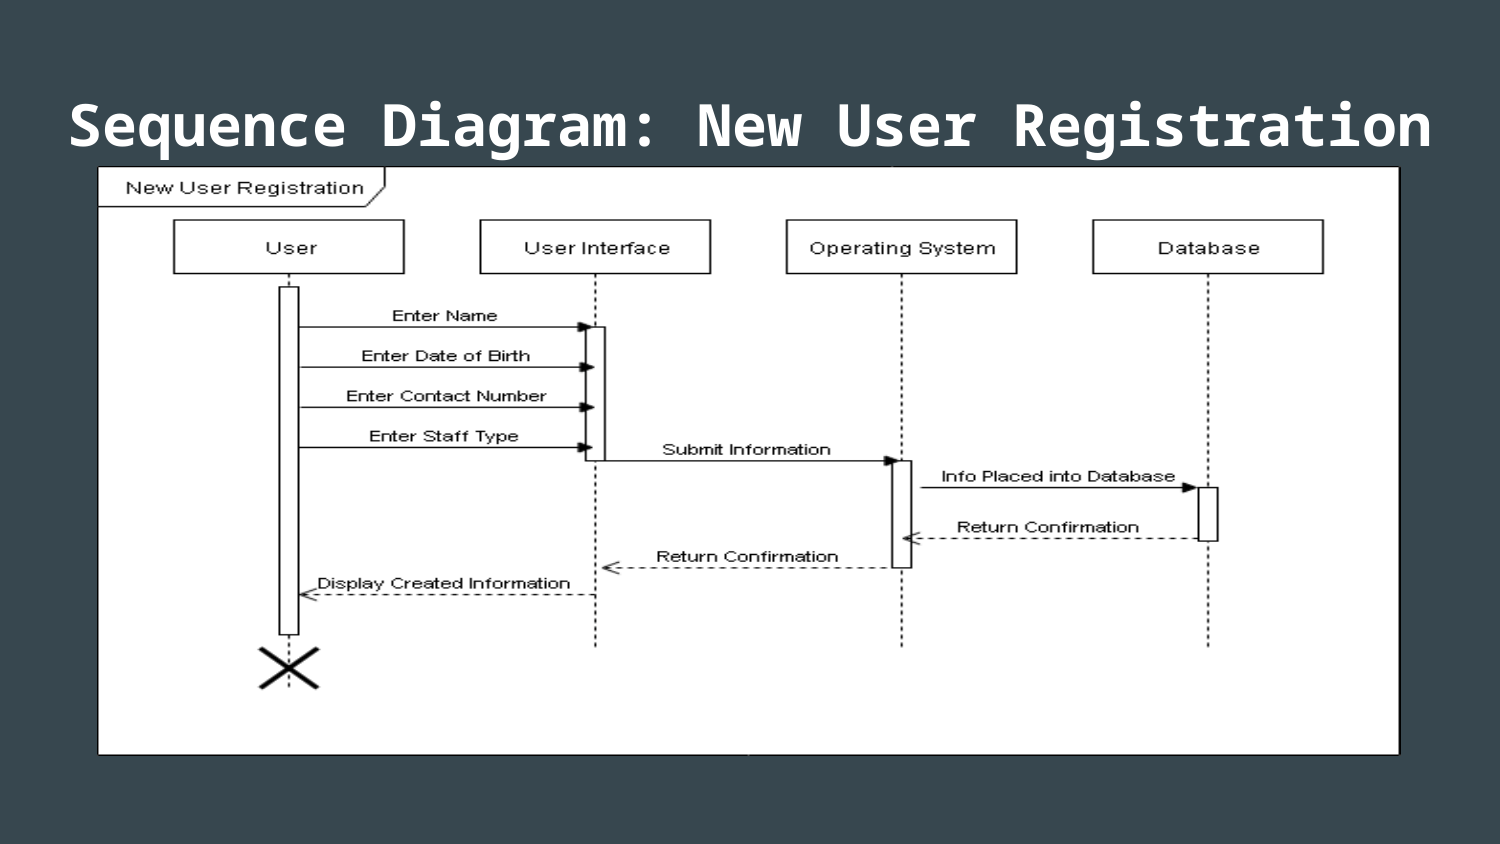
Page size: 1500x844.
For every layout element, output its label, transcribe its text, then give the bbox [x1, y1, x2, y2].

title Sequence Diagram: New User Registration [51, 72, 1449, 167]
picture [97, 166, 1402, 756]
